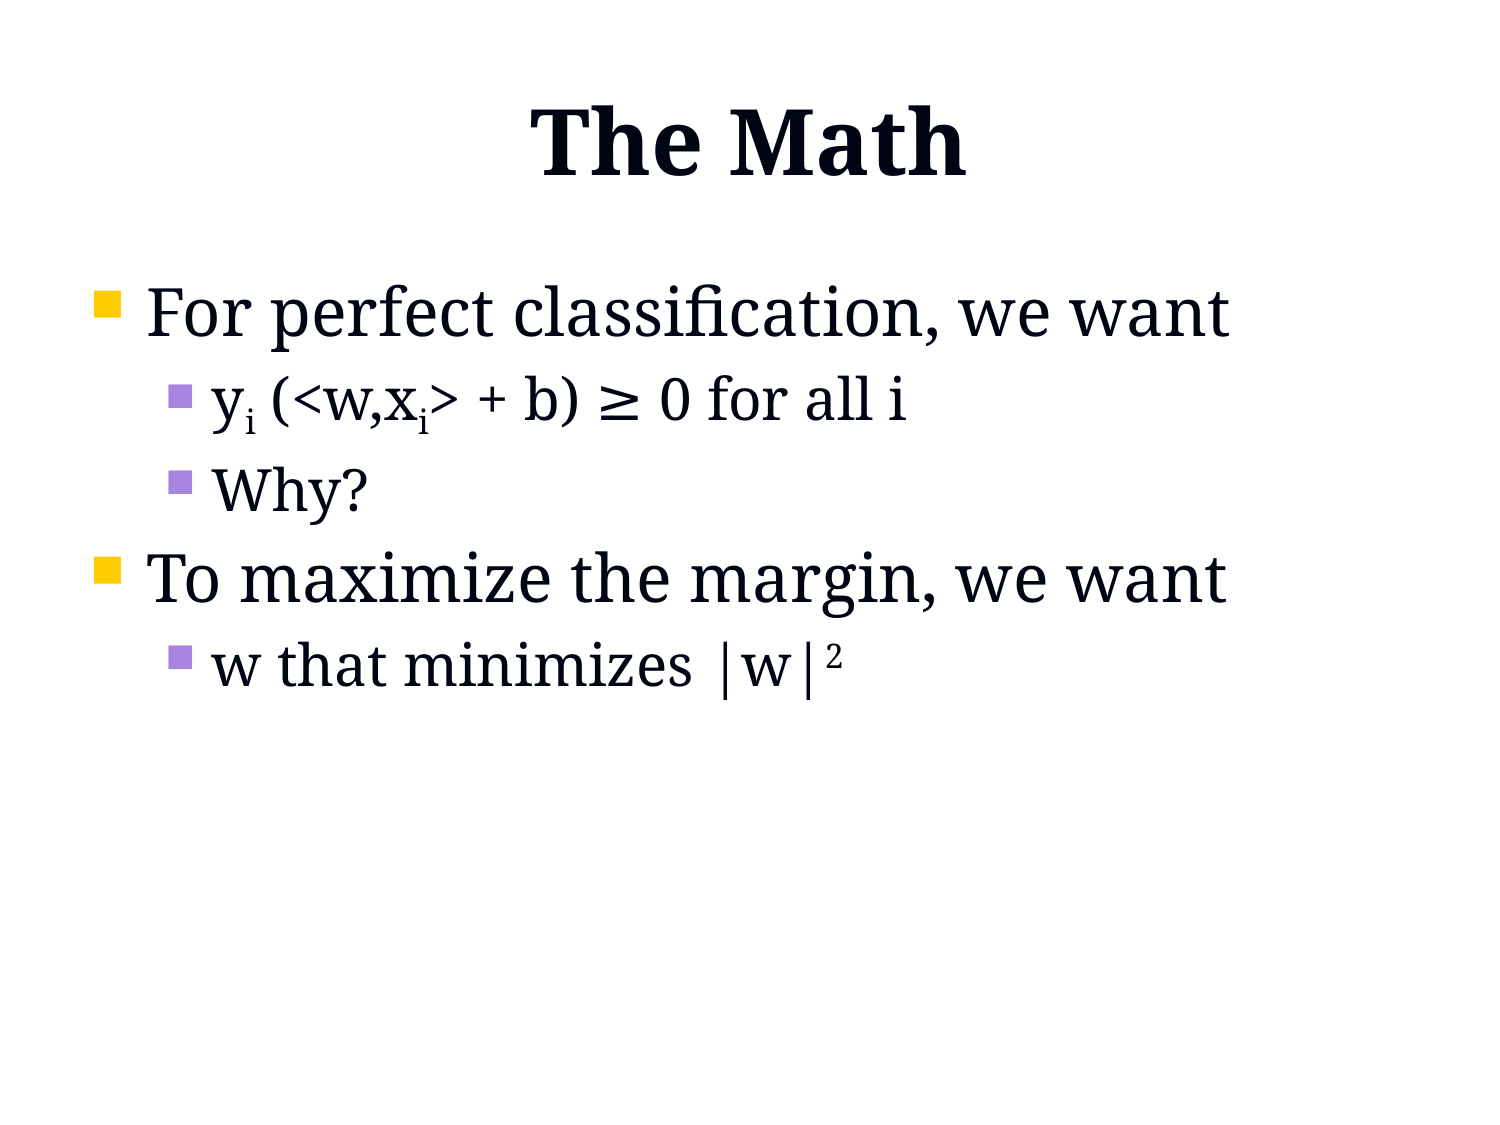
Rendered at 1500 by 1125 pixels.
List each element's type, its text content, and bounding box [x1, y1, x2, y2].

title The Math [75, 45, 1425, 233]
list For perfect classification, we want yi (<w,xi> + b) ≥ 0 for all i Why? To maximize the margin, we want w that minimizes |w|2 [75, 262, 1425, 1001]
